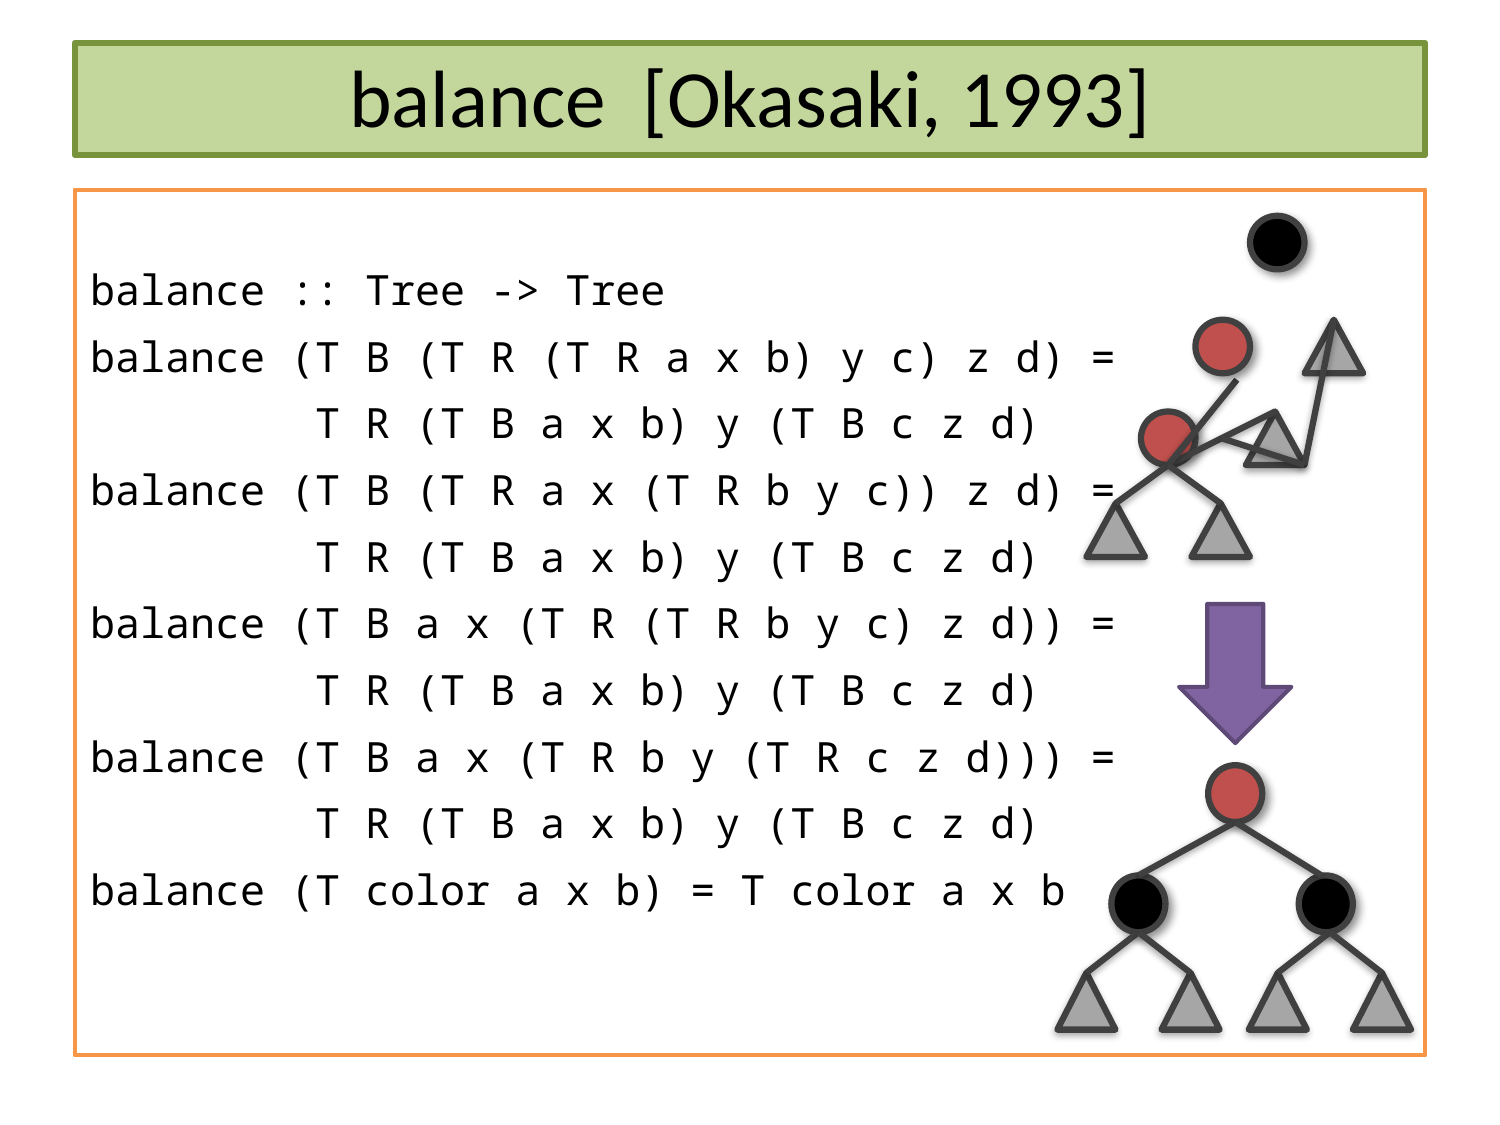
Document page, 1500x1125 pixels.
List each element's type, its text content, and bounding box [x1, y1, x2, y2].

list balance :: Tree -> Tree balance (T B (T R (T R a x b) y c) z d) = T R (T B a x b) y (T B c z d) balance (T B (T R a x (T R b y c)) z d) = T R (T B a x b) y (T B c z d) balance (T B a x (T R (T R b y c) z d)) = T R (T B a x b) y (T B c z d) balance (T B a x (T R b y (T R c z d))) = T R (T B a x b) y (T B c z d) balance (T color a x b) = T color a x b [73, 188, 1427, 1057]
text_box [1057, 764, 1412, 1030]
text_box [1086, 215, 1364, 558]
text_box [1177, 601, 1294, 746]
title balance [Okasaki, 1993] [72, 40, 1428, 158]
